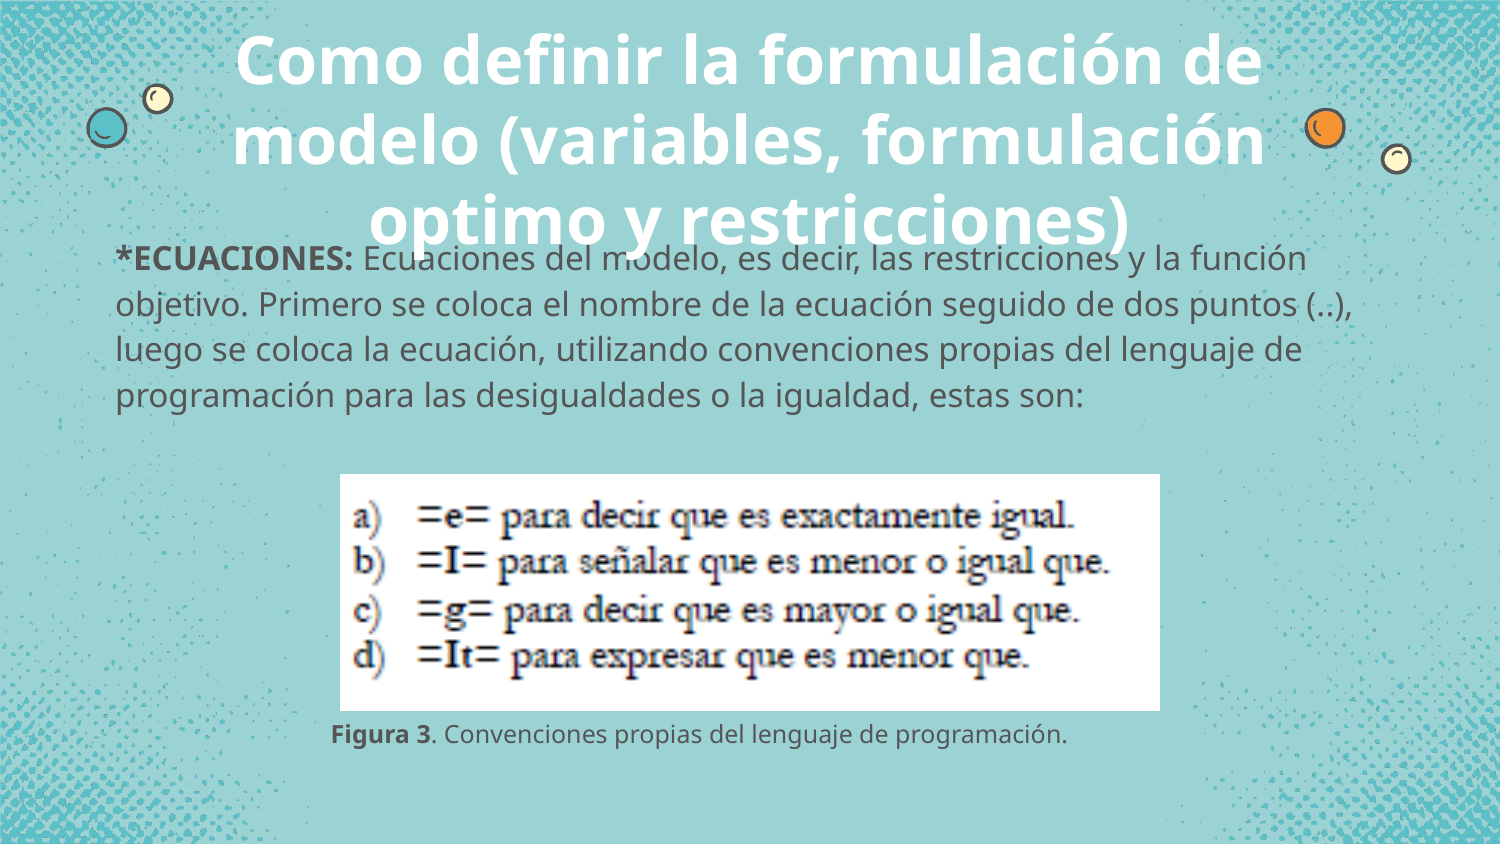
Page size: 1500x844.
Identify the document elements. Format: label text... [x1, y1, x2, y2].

title Como definir la formulación de modelo (variables, formulación optimo y restricciones) [100, 91, 1399, 185]
list *ECUACIONES: Ecuaciones del modelo, es decir, las restricciones y la función objetivo. Primero se coloca el nombre de la ecuación seguido de dos puntos (..), luego se coloca la ecuación, utilizando convenciones propias del lenguaje de programación para las desigualdades o la igualdad, estas son: [100, 215, 1399, 780]
text_box Figura 3. Convenciones propias del lenguaje de programación. [315, 698, 1087, 792]
picture [0, 0, 1500, 844]
